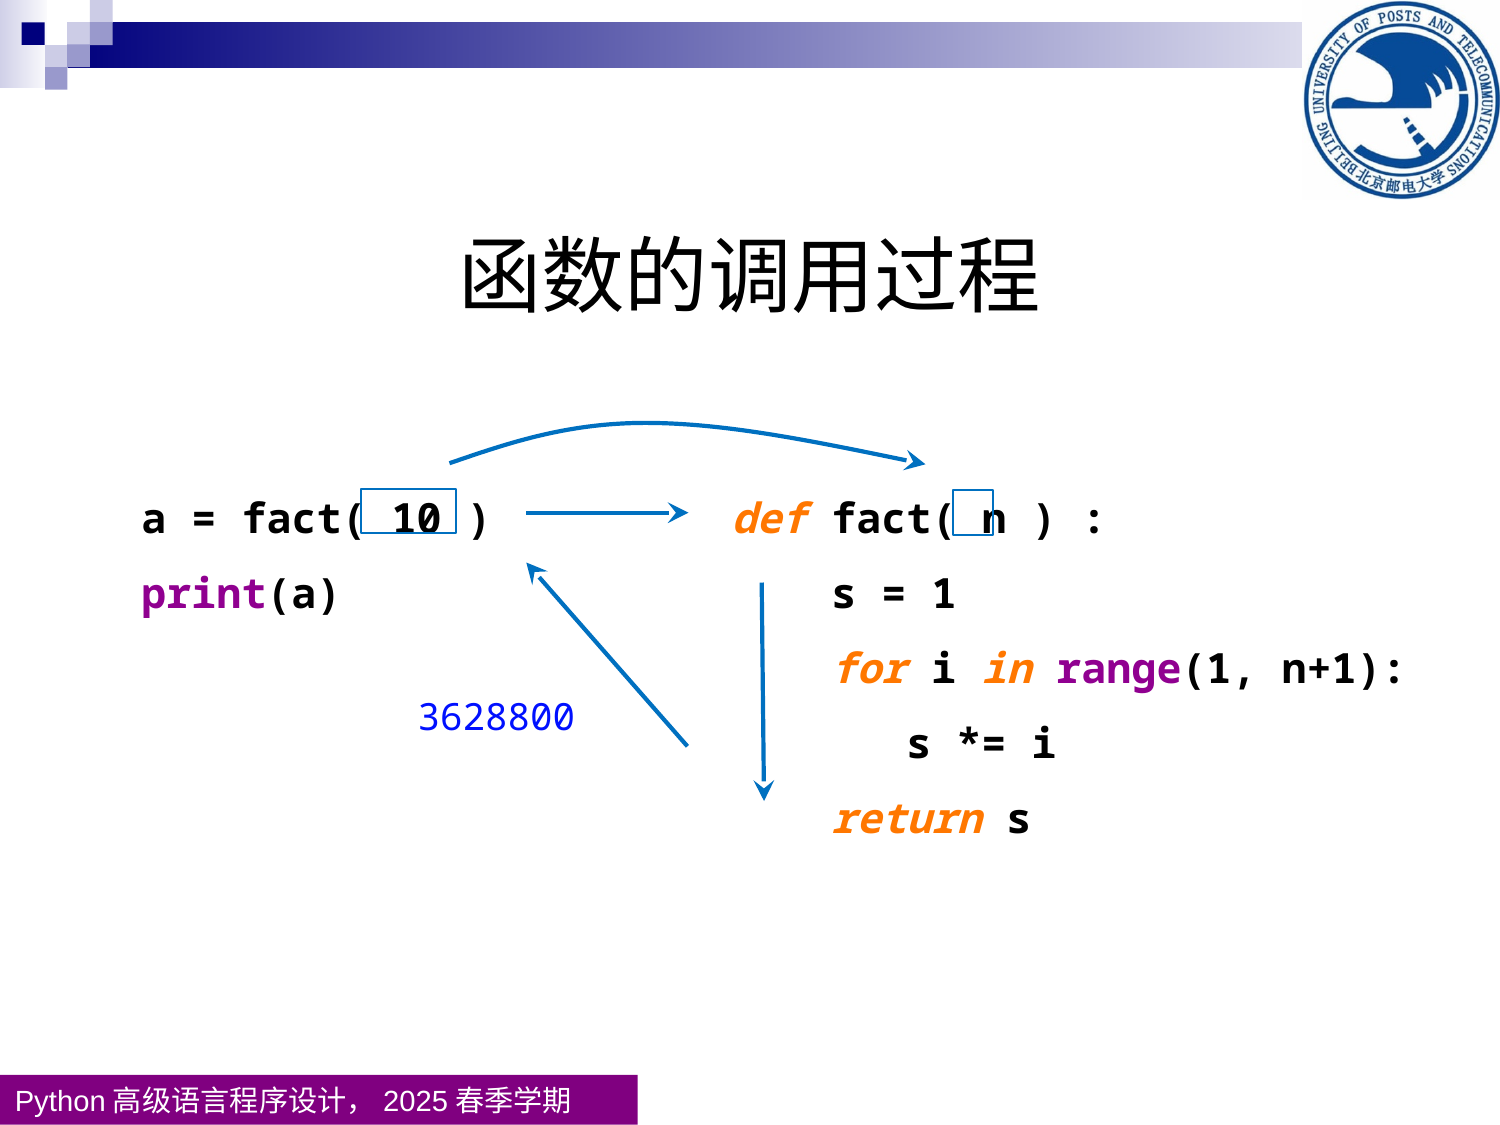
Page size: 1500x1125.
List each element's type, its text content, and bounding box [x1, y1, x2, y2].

text_box 3628800 [402, 685, 520, 746]
text_box 函数的调用过程 [0, 219, 1500, 351]
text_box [525, 562, 688, 747]
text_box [761, 582, 765, 802]
picture [1302, 0, 1500, 200]
text_box def fact( n ) : s = 1 for i in range(1, n+1): s *= i return s [716, 459, 1412, 882]
text_box a = fact( 10 ) print(a) [126, 459, 507, 625]
text_box [449, 422, 926, 471]
text_box [953, 490, 994, 536]
text_box [361, 488, 456, 534]
